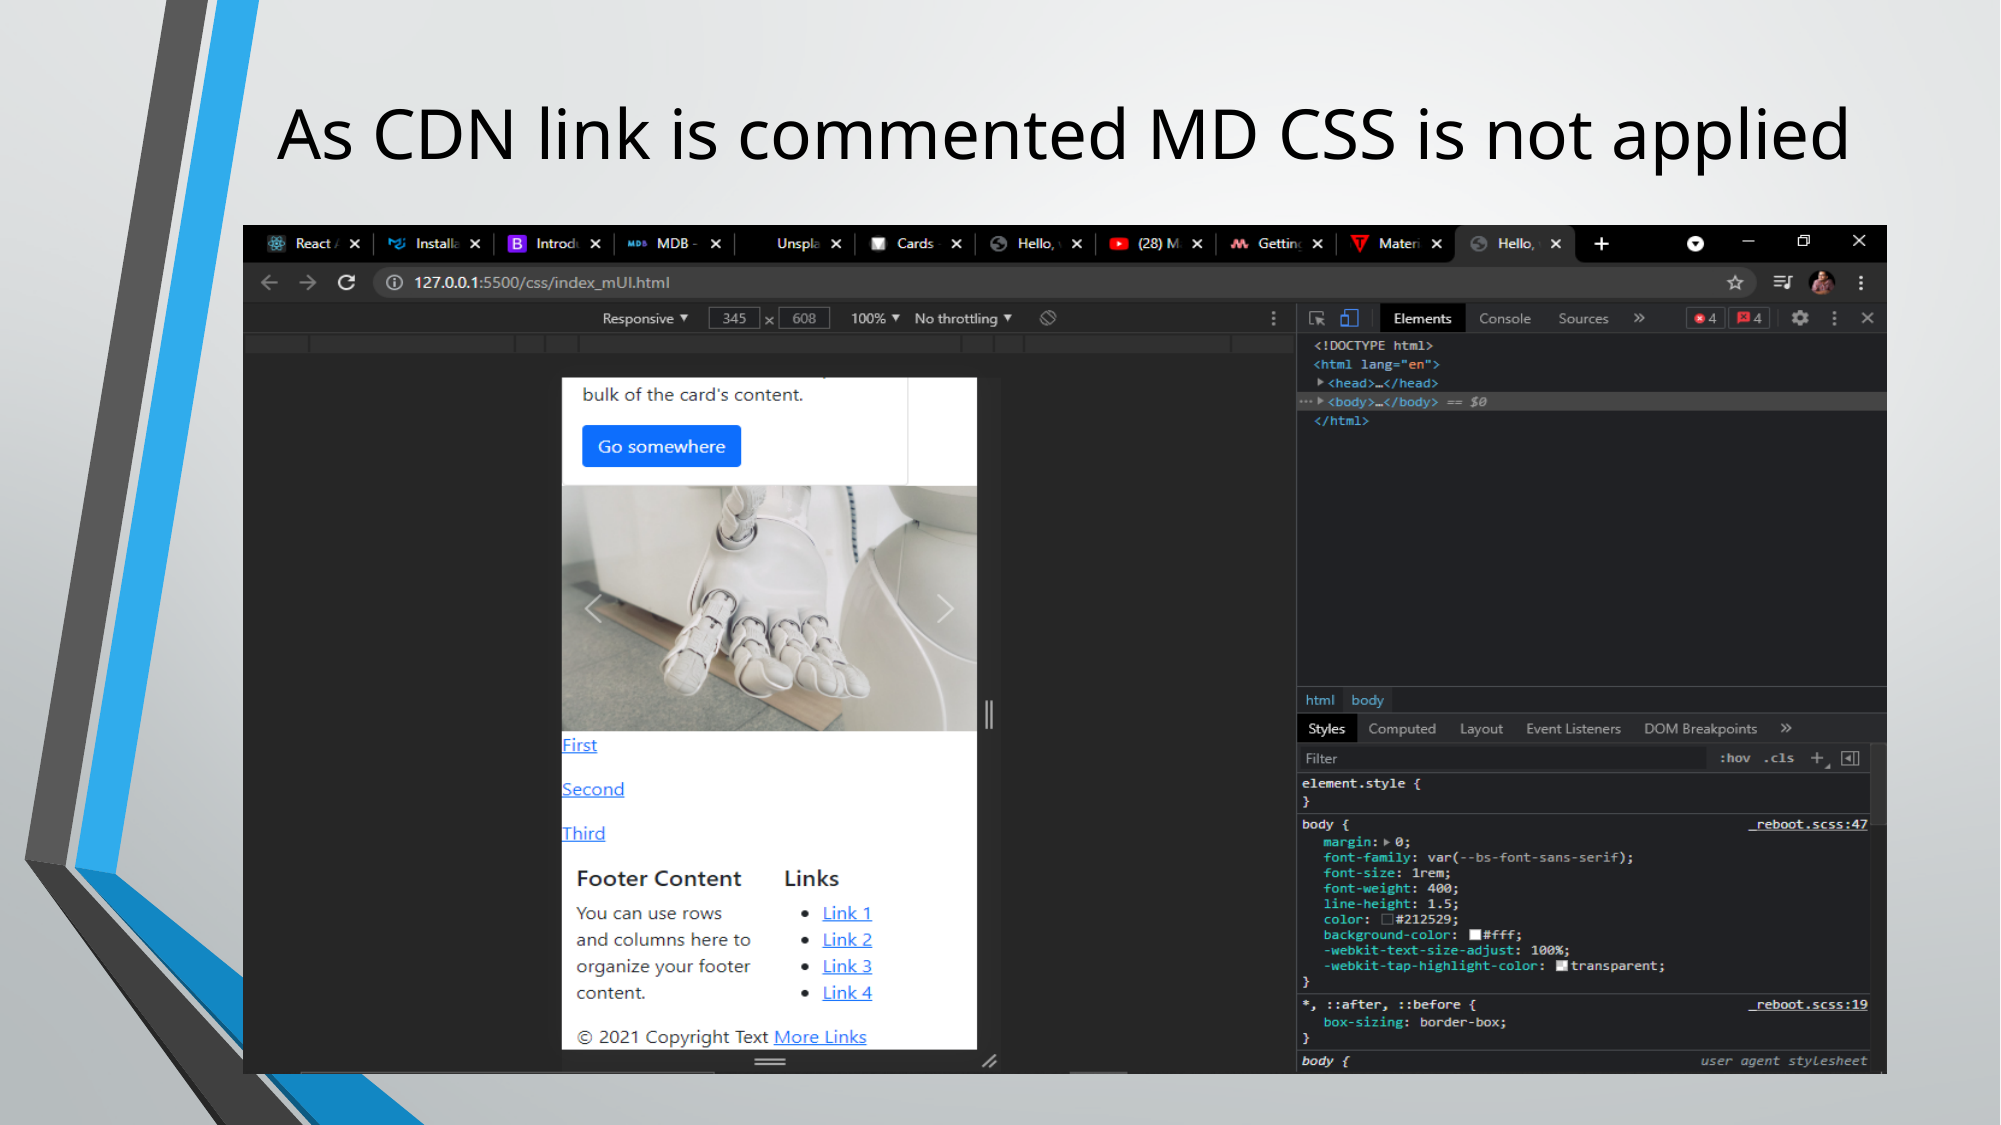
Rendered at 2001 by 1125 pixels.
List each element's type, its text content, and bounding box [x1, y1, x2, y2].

title As CDN link is commented MD CSS is not applied [243, 77, 1887, 186]
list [243, 225, 1888, 1075]
